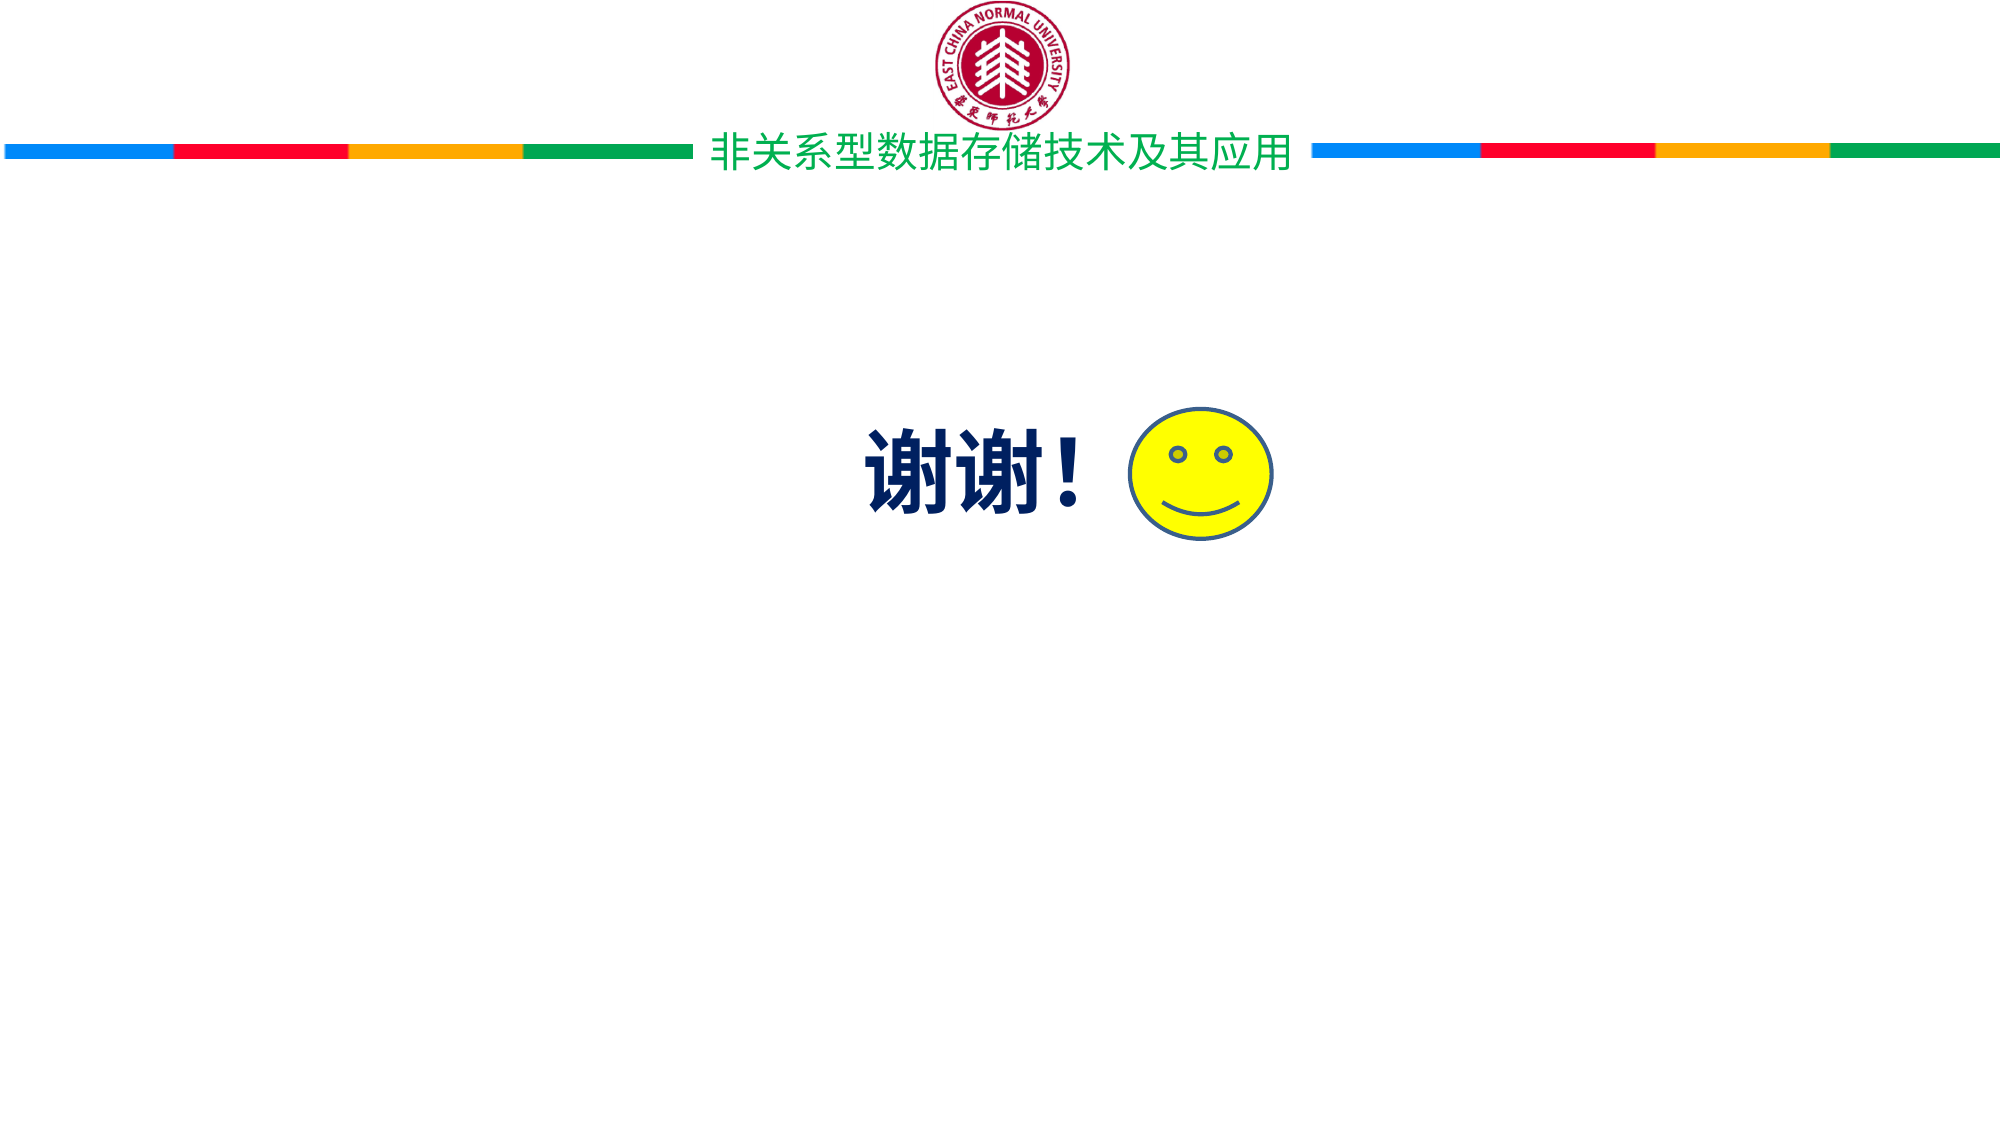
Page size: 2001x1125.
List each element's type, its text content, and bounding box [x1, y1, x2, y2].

title 谢谢！ [150, 349, 1850, 591]
picture [933, 0, 1071, 131]
picture [0, 144, 693, 159]
text_box [1127, 406, 1274, 541]
picture [1307, 143, 2000, 158]
